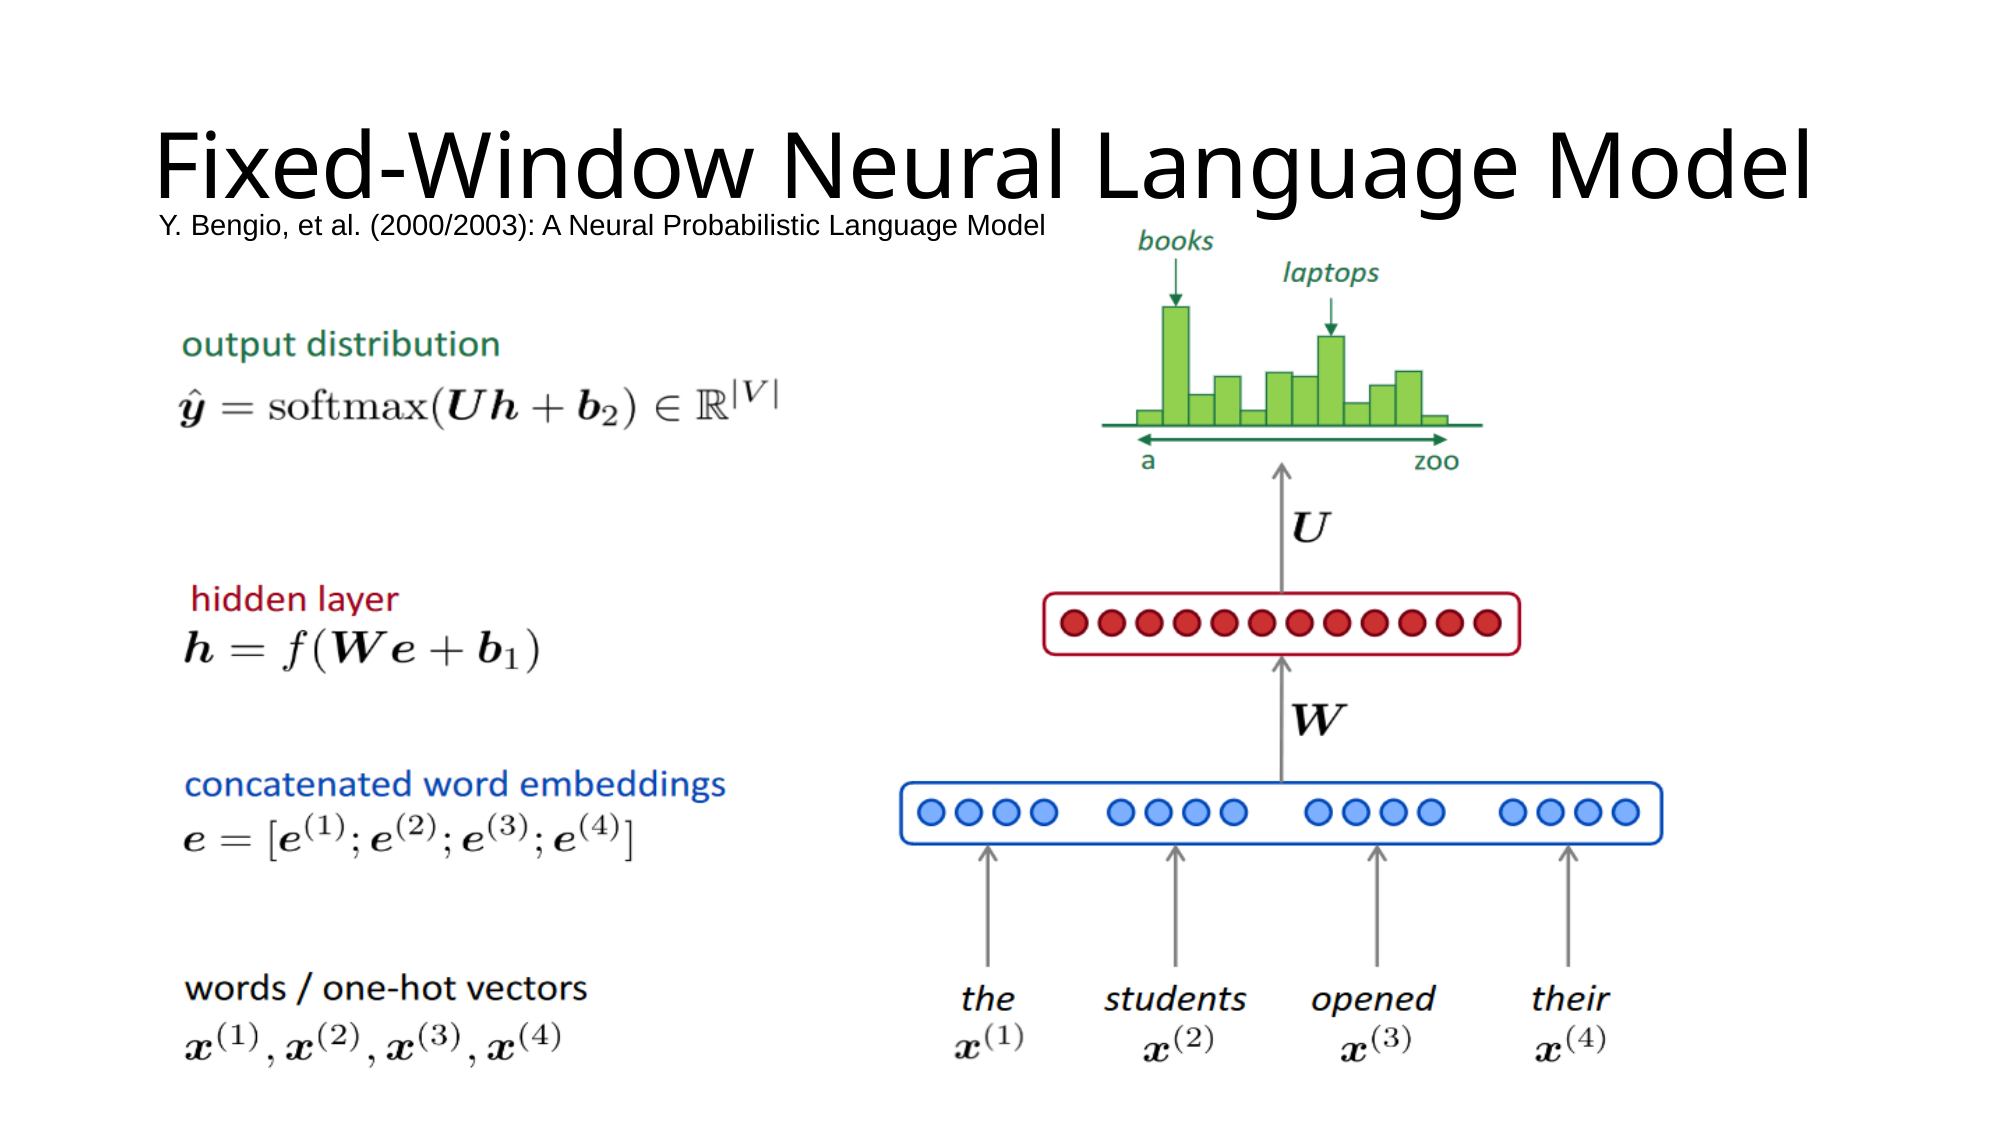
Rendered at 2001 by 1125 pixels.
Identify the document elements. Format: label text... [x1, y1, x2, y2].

text_box Y. Bengio, et al. (2000/2003): A Neural Probabilistic Language Model [143, 198, 1204, 224]
title Fixed-Window Neural Language Model [137, 59, 1863, 278]
picture [143, 224, 1672, 1083]
